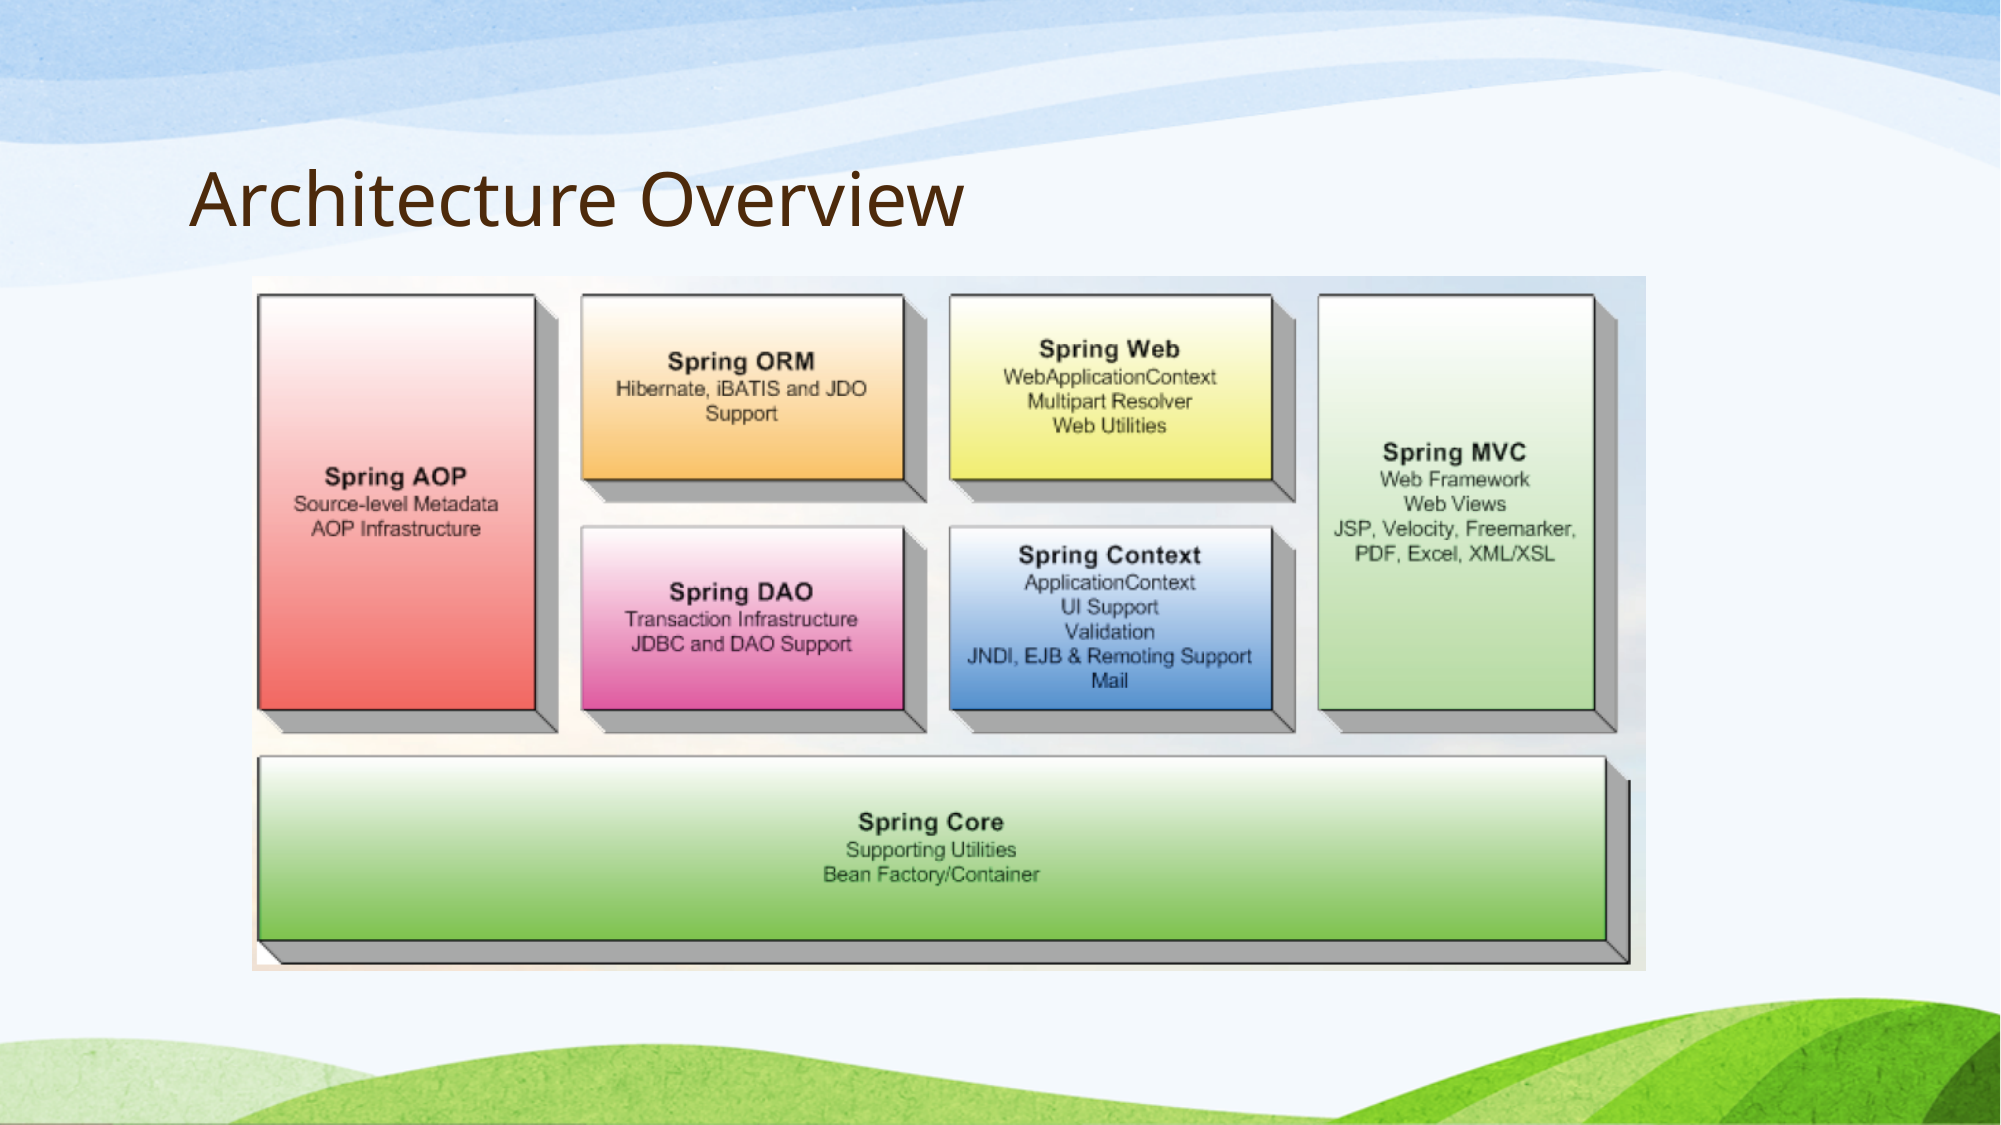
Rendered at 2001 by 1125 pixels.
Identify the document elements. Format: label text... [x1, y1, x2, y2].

picture [0, 0, 2001, 1125]
title Architecture Overview [174, 50, 1825, 250]
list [252, 276, 1646, 971]
